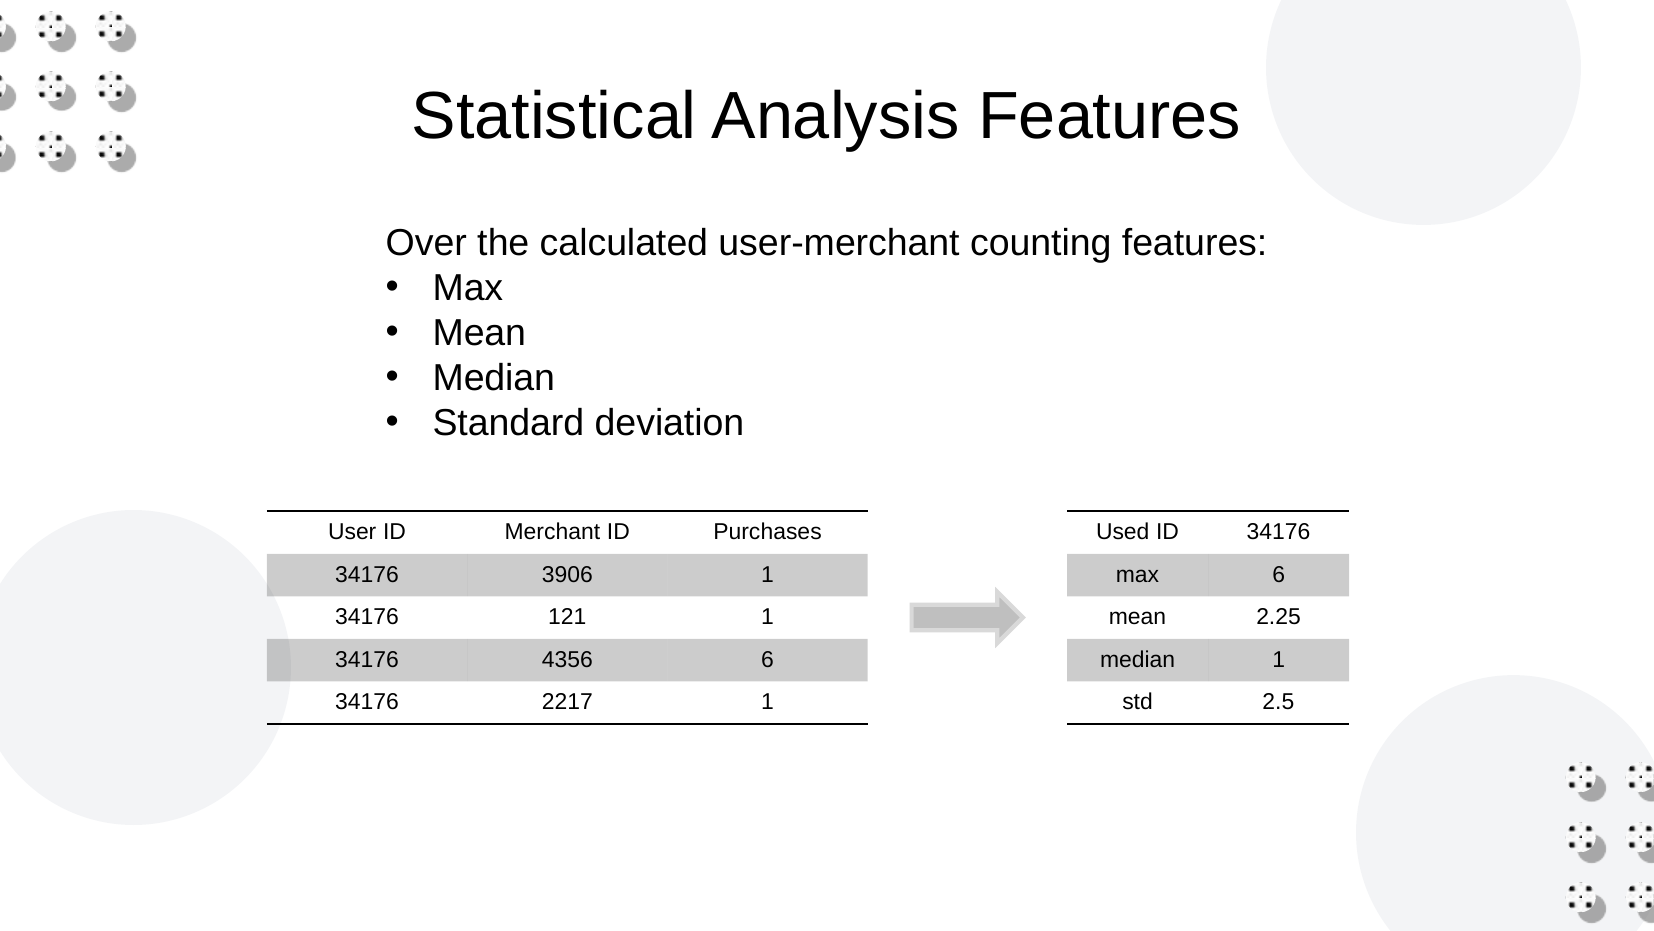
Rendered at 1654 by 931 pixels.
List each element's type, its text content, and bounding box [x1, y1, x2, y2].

table_cell 2.25 [1208, 596, 1349, 639]
table_cell 2.5 [1208, 681, 1349, 723]
picture [35, 71, 66, 102]
table_cell 121 [467, 596, 667, 639]
table_cell std [1067, 681, 1208, 723]
picture [35, 131, 66, 162]
table_cell 1 [667, 554, 868, 596]
table_cell 34176 [267, 639, 467, 681]
text_box Statistical Analysis Features [388, 64, 1266, 160]
table_cell 4356 [467, 639, 667, 681]
picture [95, 131, 126, 162]
table_cell median [1067, 639, 1208, 681]
picture [0, 74, 6, 99]
table_cell 1 [1208, 639, 1349, 681]
text_box [909, 586, 1026, 649]
table_header Purchases [667, 512, 868, 554]
table_cell 3906 [467, 554, 667, 596]
table_cell 34176 [267, 681, 467, 723]
table_cell mean [1067, 596, 1208, 639]
table_header Used ID [1067, 512, 1208, 554]
picture [1565, 762, 1596, 793]
picture [1625, 762, 1654, 793]
table_cell 6 [667, 639, 868, 681]
table_header Merchant ID [467, 512, 667, 554]
picture [95, 71, 126, 102]
table_cell 1 [667, 681, 868, 723]
table_cell 2217 [467, 681, 667, 723]
table_header User ID [267, 512, 467, 554]
table_cell 1 [667, 596, 868, 639]
picture [1565, 882, 1596, 913]
table_cell 34176 [267, 554, 467, 596]
table_cell max [1067, 554, 1208, 596]
table_cell 6 [1208, 554, 1349, 596]
table_cell 34176 [267, 596, 467, 639]
picture [1625, 882, 1654, 913]
picture [95, 11, 126, 42]
picture [1625, 822, 1654, 853]
text_box Over the calculated user-merchant counting features: Max Mean Median Standard deviation [370, 210, 1283, 450]
picture [1565, 822, 1596, 853]
picture [0, 14, 6, 39]
table_header 34176 [1208, 512, 1349, 554]
picture [0, 134, 7, 159]
picture [35, 11, 66, 42]
